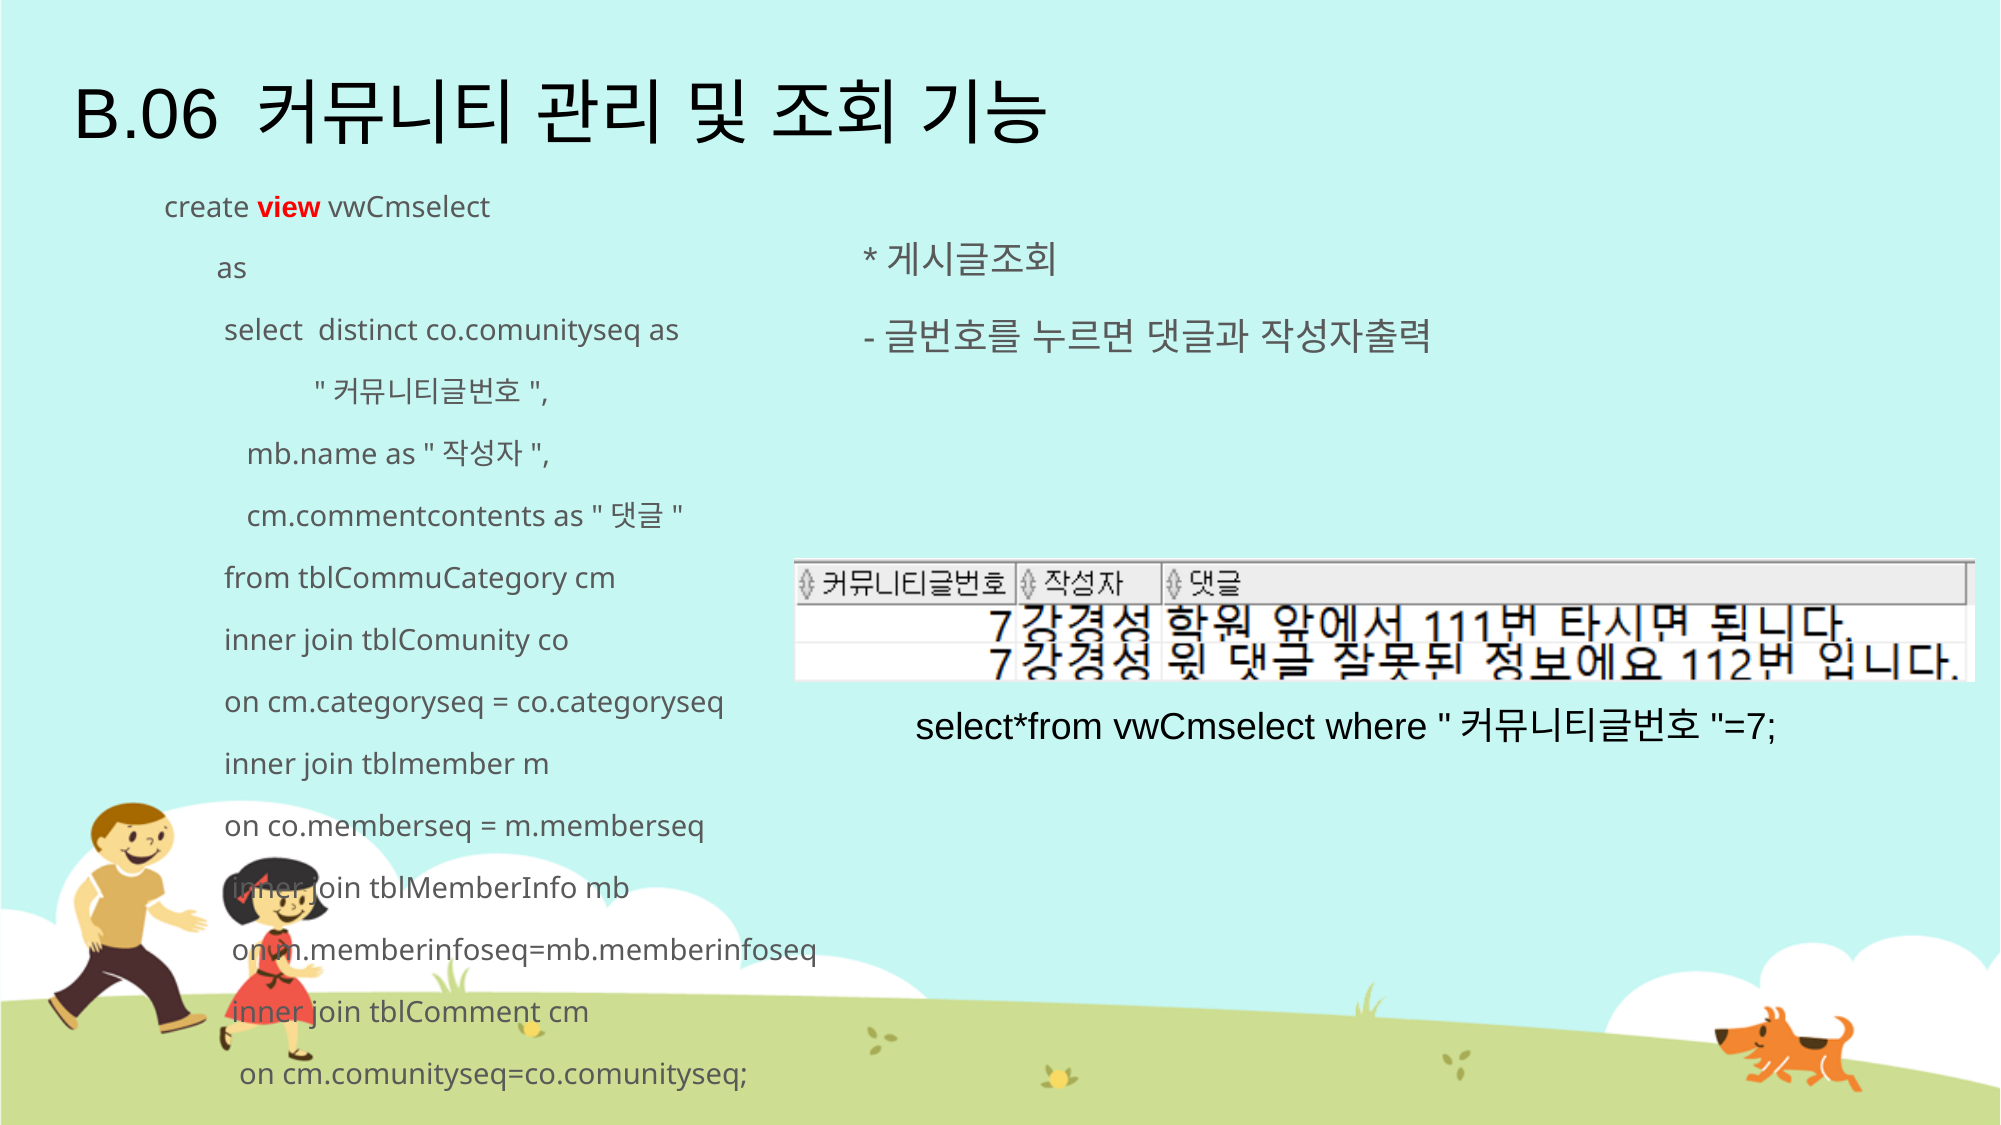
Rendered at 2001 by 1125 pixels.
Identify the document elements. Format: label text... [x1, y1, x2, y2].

list *게시글조회 -글번호를 누르면 댓글과 작성자출력 select*from vwCmselect where "커뮤니티글번호"=7; [848, 228, 1887, 556]
picture [0, 0, 2001, 1125]
list *게시글조회 -글번호를 누르면 댓글과 작성자출력 select*from vwCmselect where "커뮤니티글번호"=7; [848, 690, 1887, 923]
title B.06 커뮤니티 관리 및 조회 기능 [58, 19, 1597, 161]
list create view vwCmselect as select distinct co.comunityseq as "커뮤니티글번호", mb.name as "작성자", cm.commentcontents as "댓글" from tblCommuCategory cm inner join tblComunity co on cm.categoryseq = co.categoryseq inner join tblmember m on co.memberseq = m.memberseq inner join tblMemberInfo mb on m.memberinfoseq=mb.memberinfoseq inner join tblComment cm on cm.comunityseq=co.comunityseq; [111, 189, 950, 1051]
